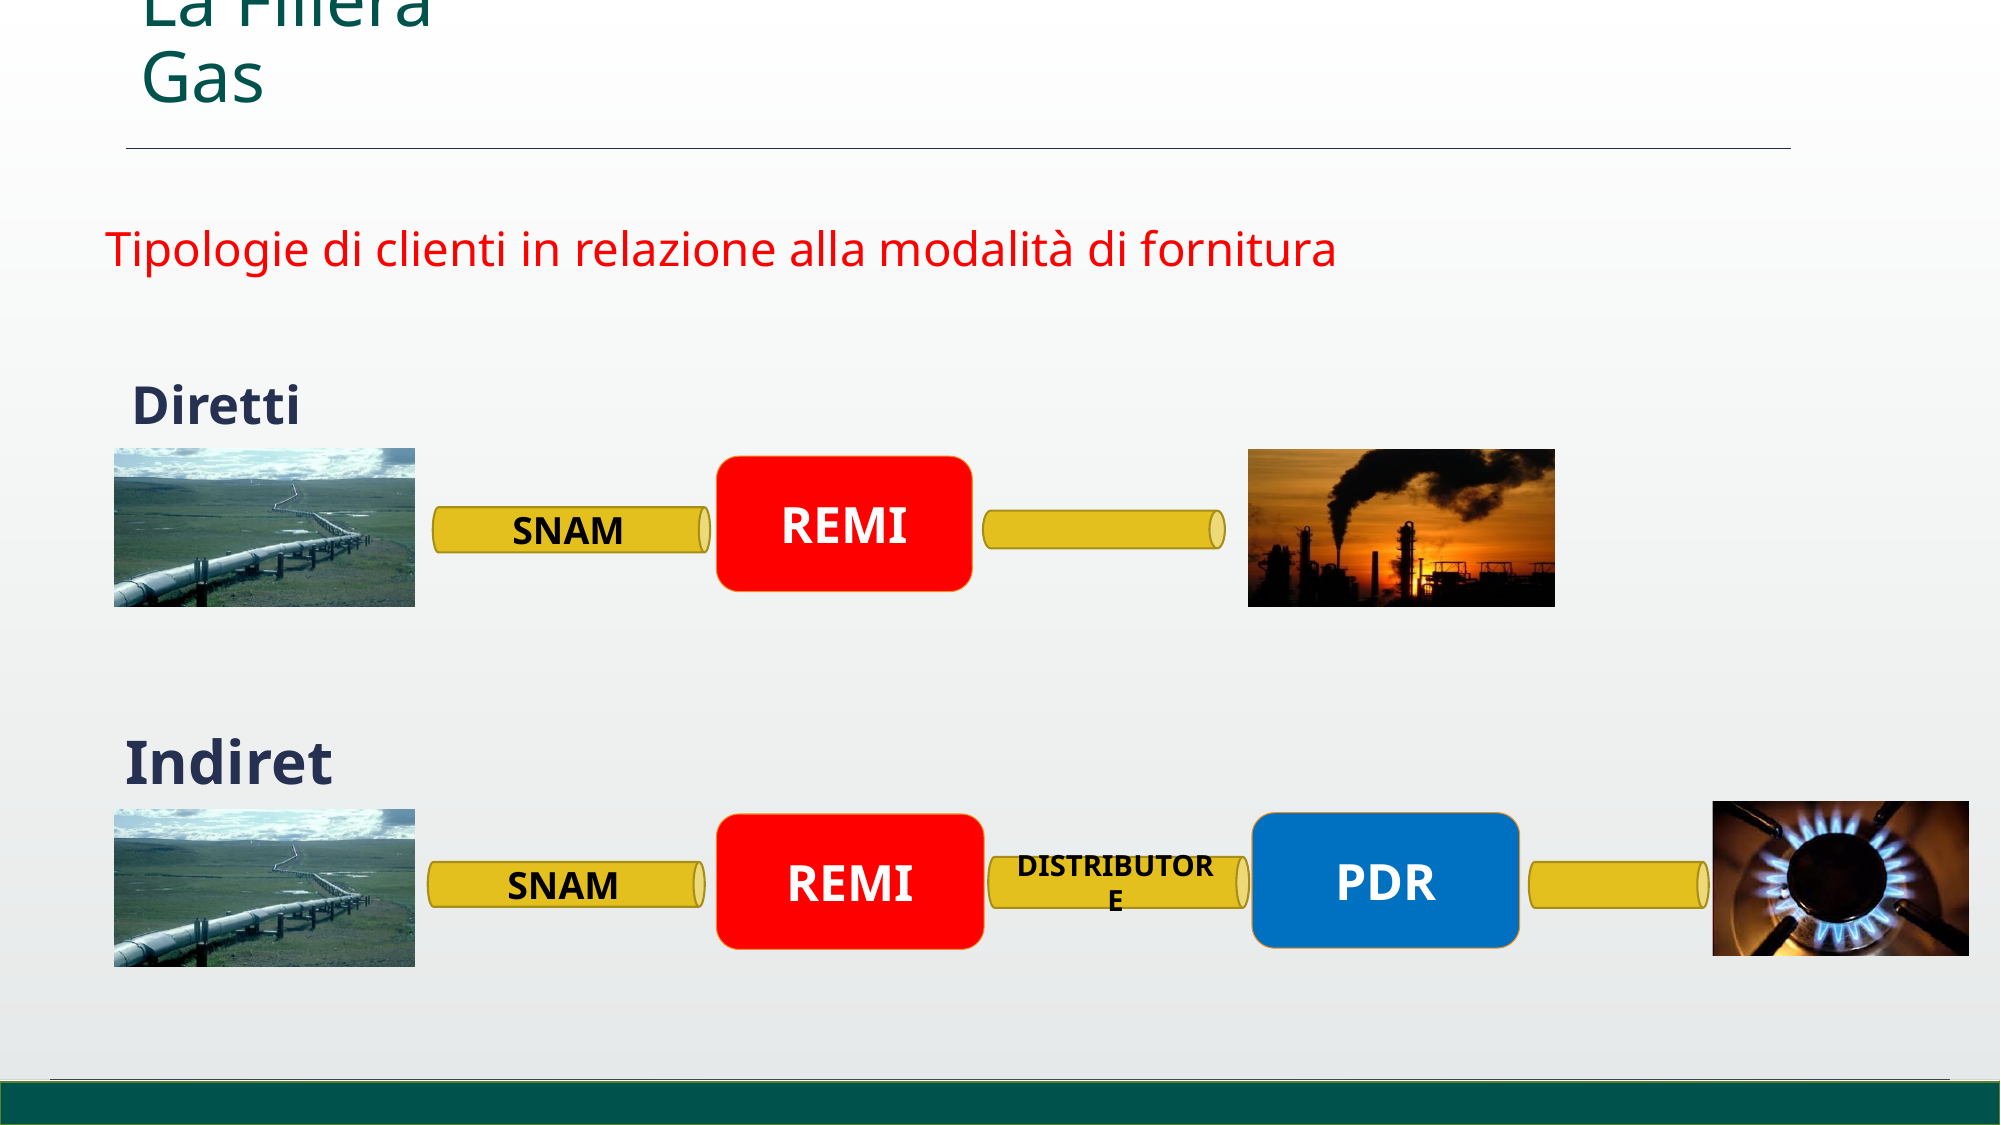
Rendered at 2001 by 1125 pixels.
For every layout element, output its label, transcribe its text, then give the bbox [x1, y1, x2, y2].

text_box Indiretti [110, 716, 374, 796]
text_box DISTRIBUTORE [987, 855, 1251, 909]
picture [114, 448, 415, 607]
text_box [0, 1081, 2000, 1125]
text_box REMI [715, 813, 985, 950]
text_box La Filiera Gas [125, 18, 572, 126]
text_box [1527, 860, 1710, 909]
picture [1712, 801, 1969, 956]
text_box PDR [1251, 812, 1521, 949]
text_box Diretti [109, 371, 339, 445]
picture [1247, 449, 1555, 607]
text_box Tipologie di clienti in relazione alla modalità di fornitura [90, 212, 1426, 285]
picture [114, 809, 415, 967]
text_box REMI [715, 455, 973, 593]
text_box [981, 509, 1226, 550]
text_box SNAM [431, 506, 712, 554]
text_box SNAM [426, 860, 706, 908]
